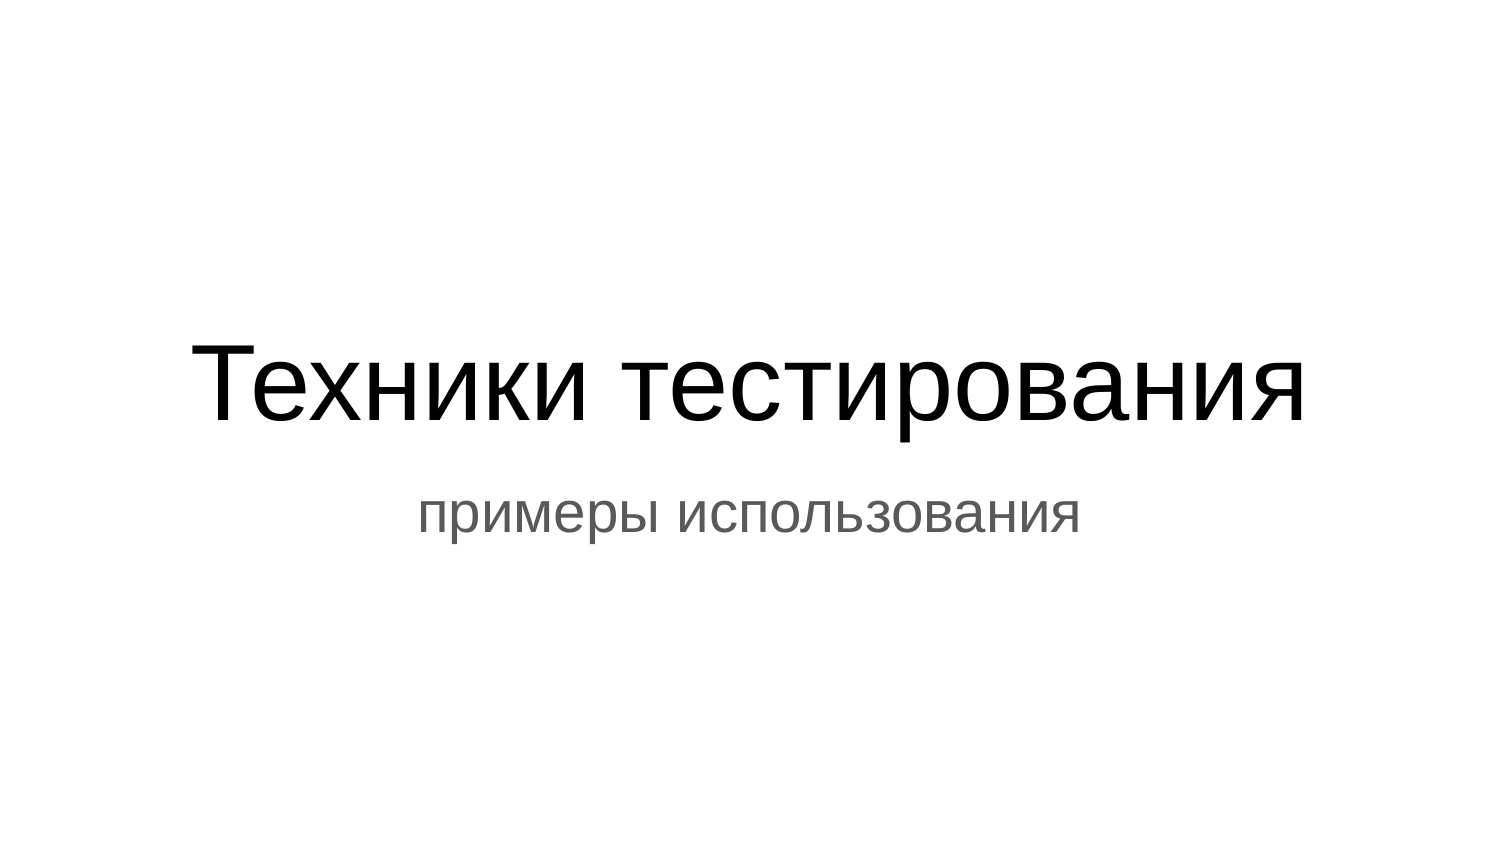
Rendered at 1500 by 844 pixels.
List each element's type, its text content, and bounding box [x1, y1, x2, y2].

title Техники тестирования [51, 122, 1449, 459]
subtitle примеры использования [51, 464, 1449, 595]
